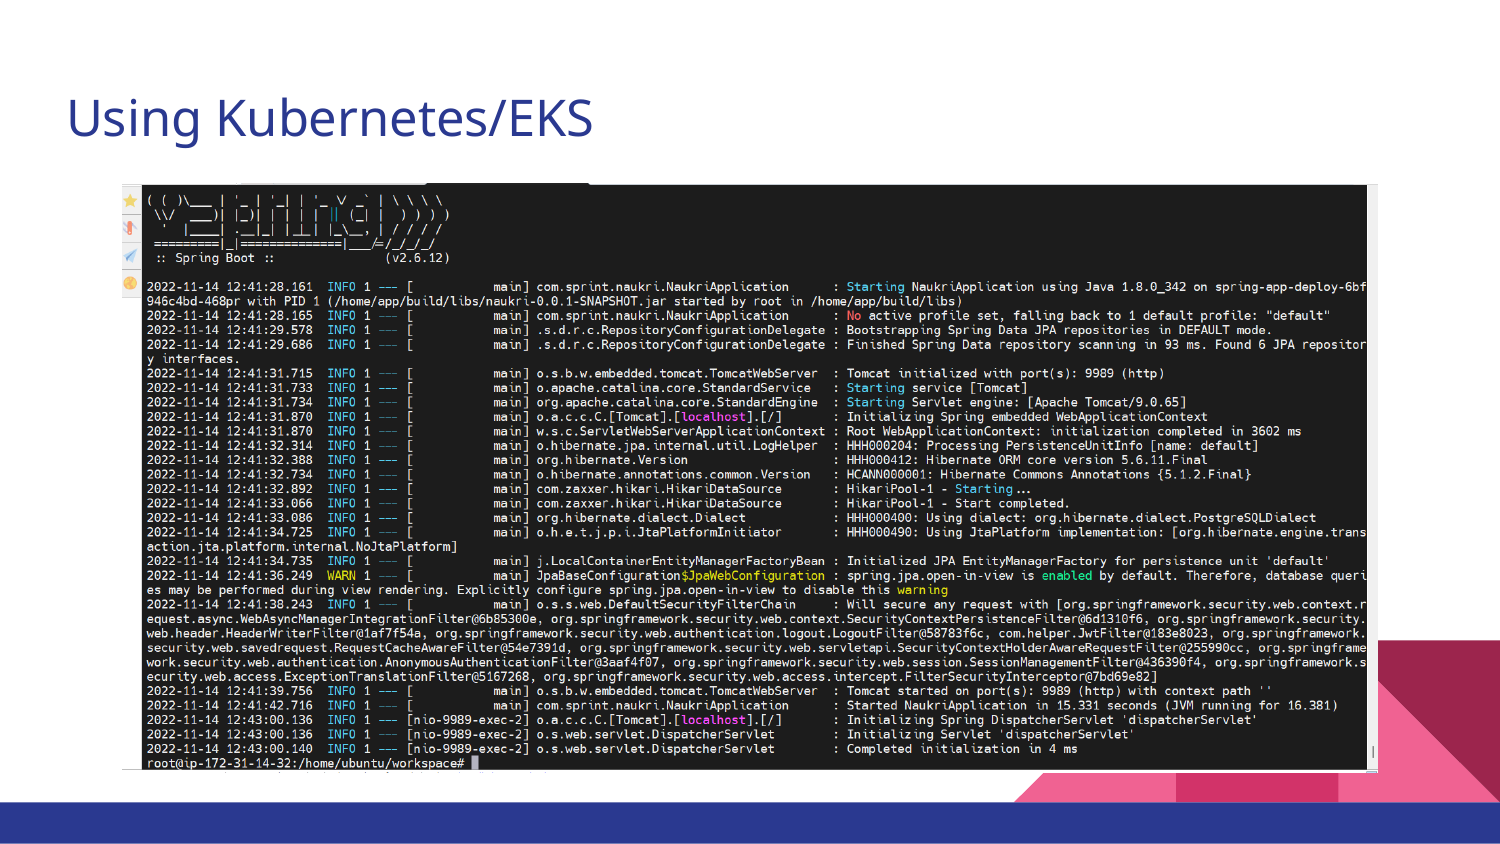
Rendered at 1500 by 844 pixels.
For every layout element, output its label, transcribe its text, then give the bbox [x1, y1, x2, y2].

picture [122, 183, 1378, 773]
title Using Kubernetes/EKS [51, 67, 1449, 167]
